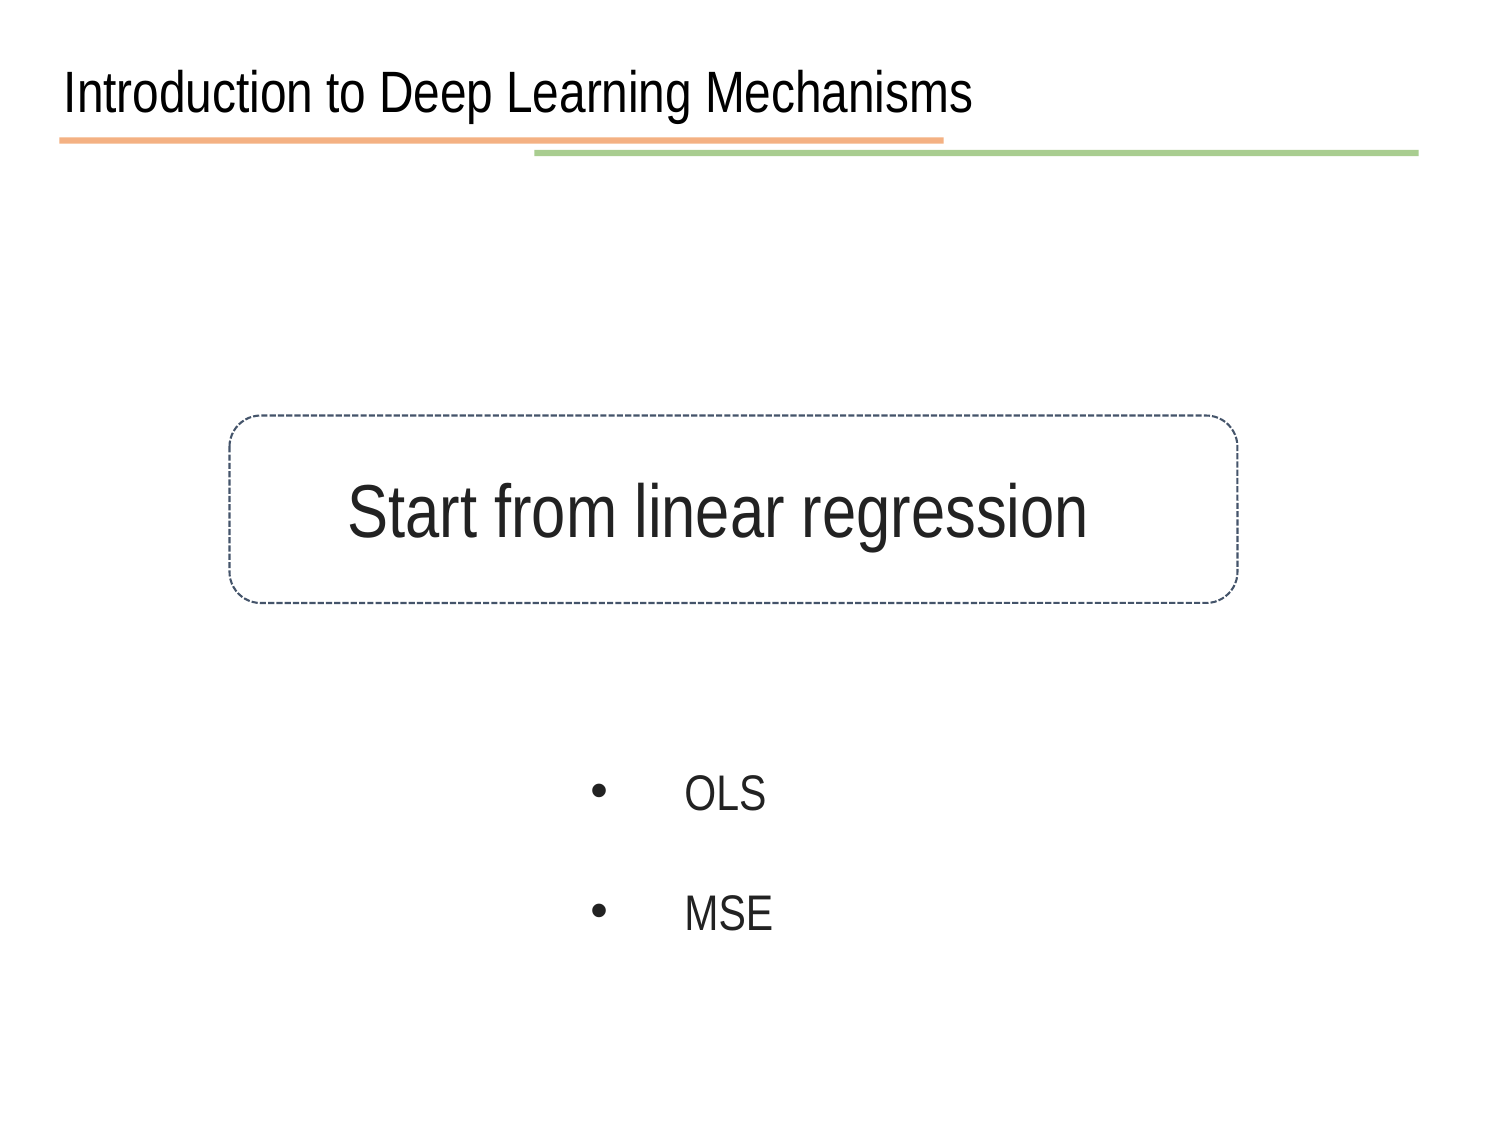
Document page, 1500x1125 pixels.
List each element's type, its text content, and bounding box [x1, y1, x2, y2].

text_box OLS MSE [575, 692, 944, 948]
text_box [228, 414, 1239, 605]
text_box Start from linear regression [333, 454, 1142, 560]
text_box Introduction to Deep Learning Mechanisms [49, 11, 1451, 132]
